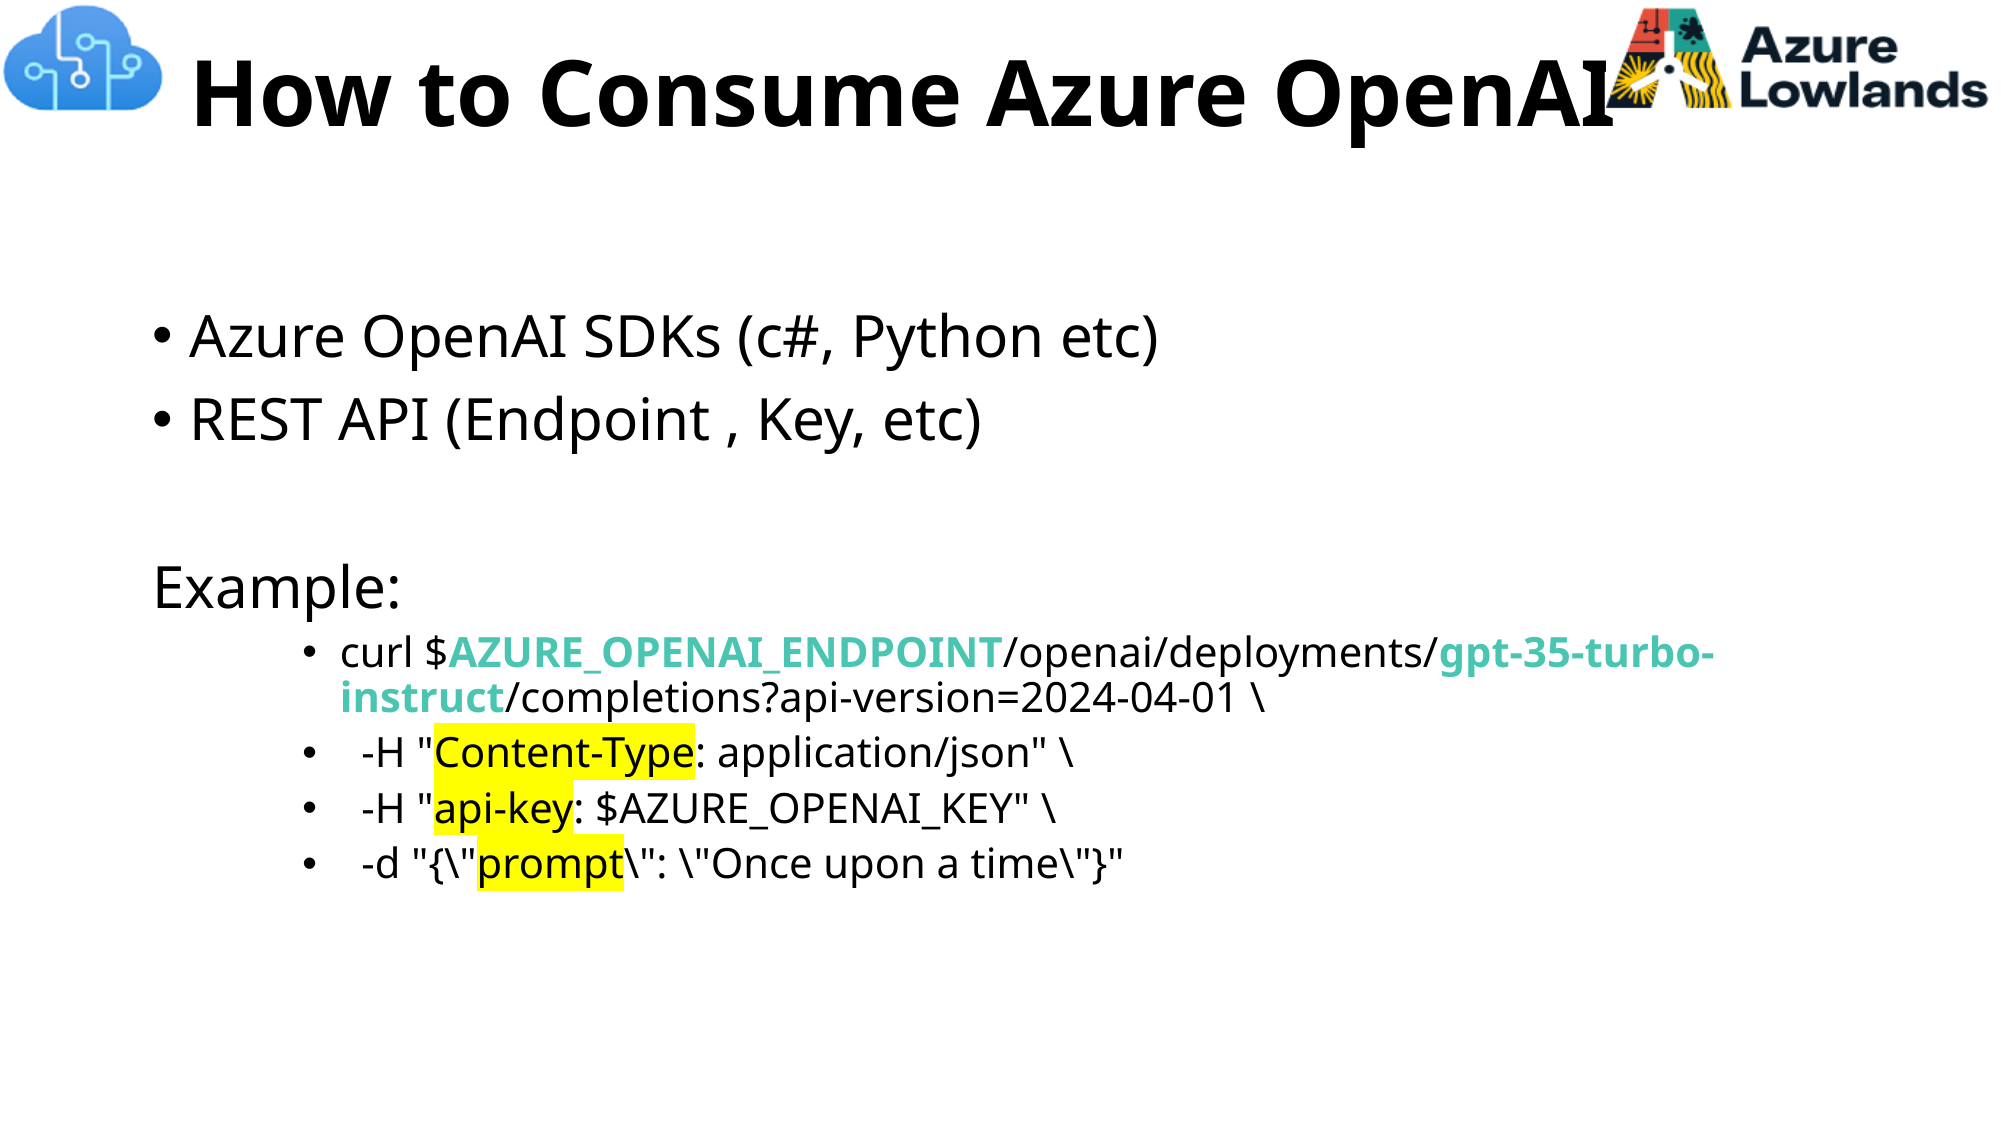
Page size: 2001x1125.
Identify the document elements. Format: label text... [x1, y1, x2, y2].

picture [0, 0, 165, 113]
title How to Consume Azure OpenAI [40, 0, 1766, 206]
list Azure OpenAI SDKs (c#, Python etc) REST API (Endpoint , Key, etc) Example: curl $AZURE_OPENAI_ENDPOINT/openai/deployments/gpt-35-turbo-instruct/completions?api-version=2024-04-01 \ -H "Content-Type: application/json" \ -H "api-key: $AZURE_OPENAI_KEY" \ -d "{\"prompt\": \"Once upon a time\"}" [137, 299, 1863, 1014]
picture [1606, 0, 2000, 113]
